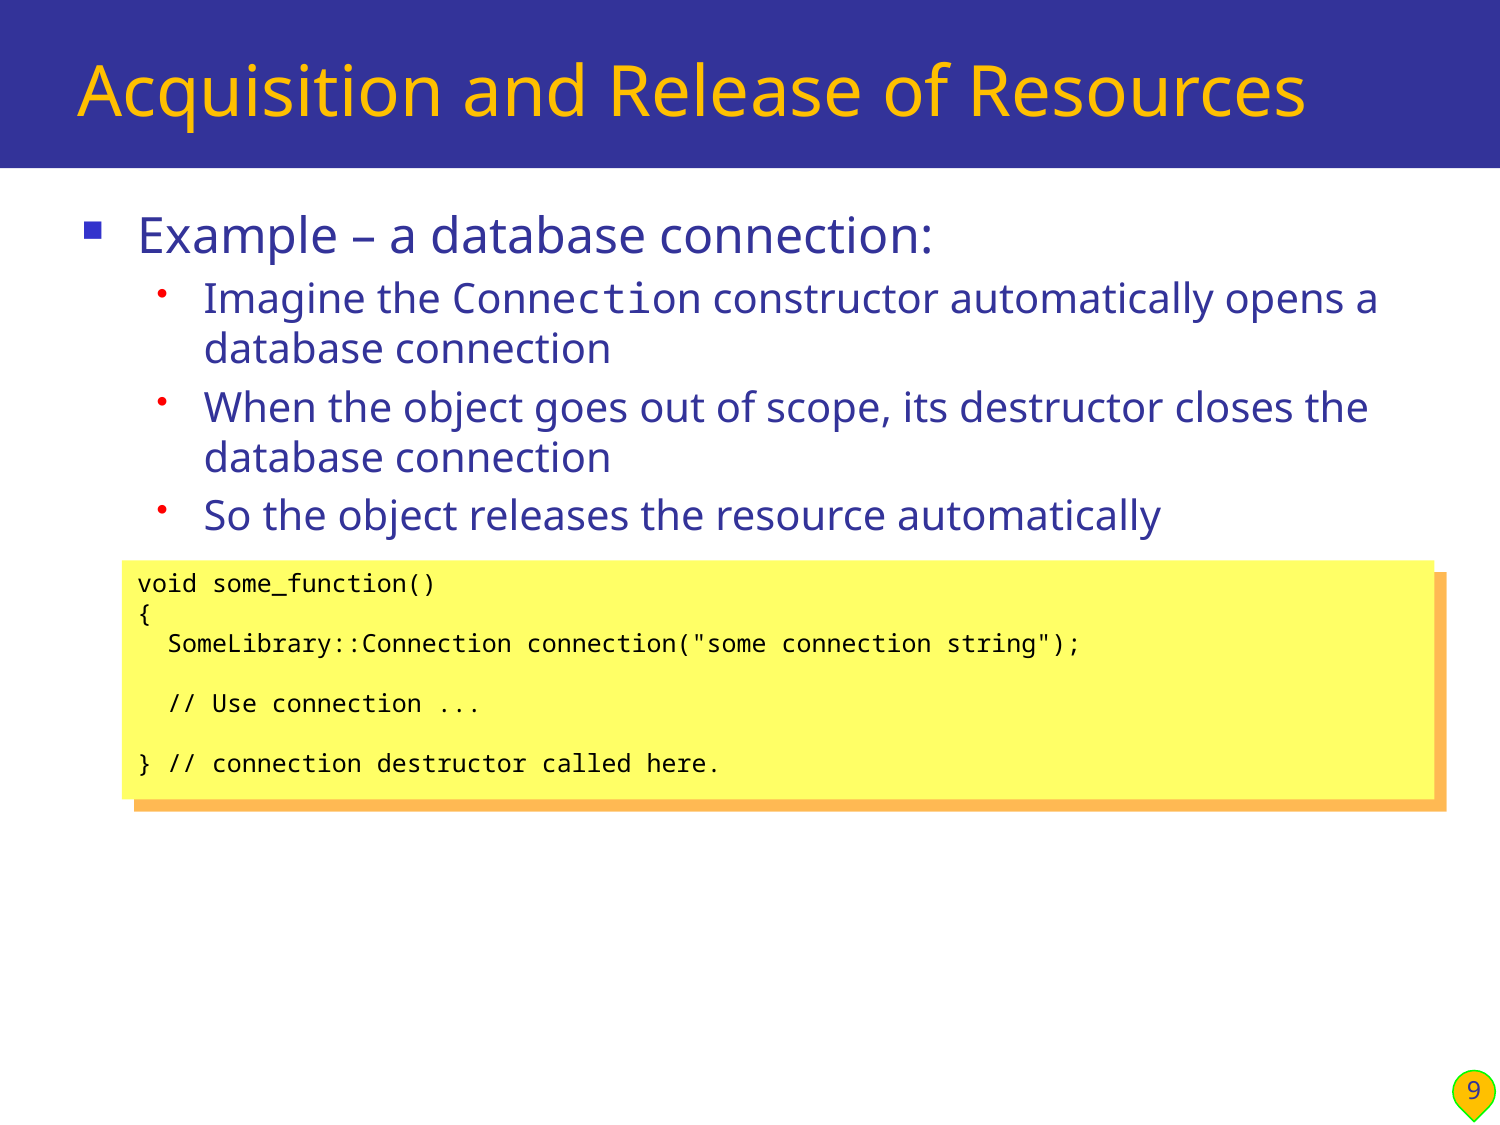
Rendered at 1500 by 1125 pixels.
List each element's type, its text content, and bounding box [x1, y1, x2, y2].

text_box void some_function() { SomeLibrary::Connection connection("some connection string"); // Use connection ... } // connection destructor called here. [121, 560, 1435, 800]
footer 9 [1431, 1040, 1500, 1117]
title Acquisition and Release of Resources [61, 24, 1465, 139]
list Example – a database connection: Imagine the Connection constructor automatically opens a database connection When the object goes out of scope, its destructor closes the database connection So the object releases the resource automatically [66, 196, 1460, 1007]
